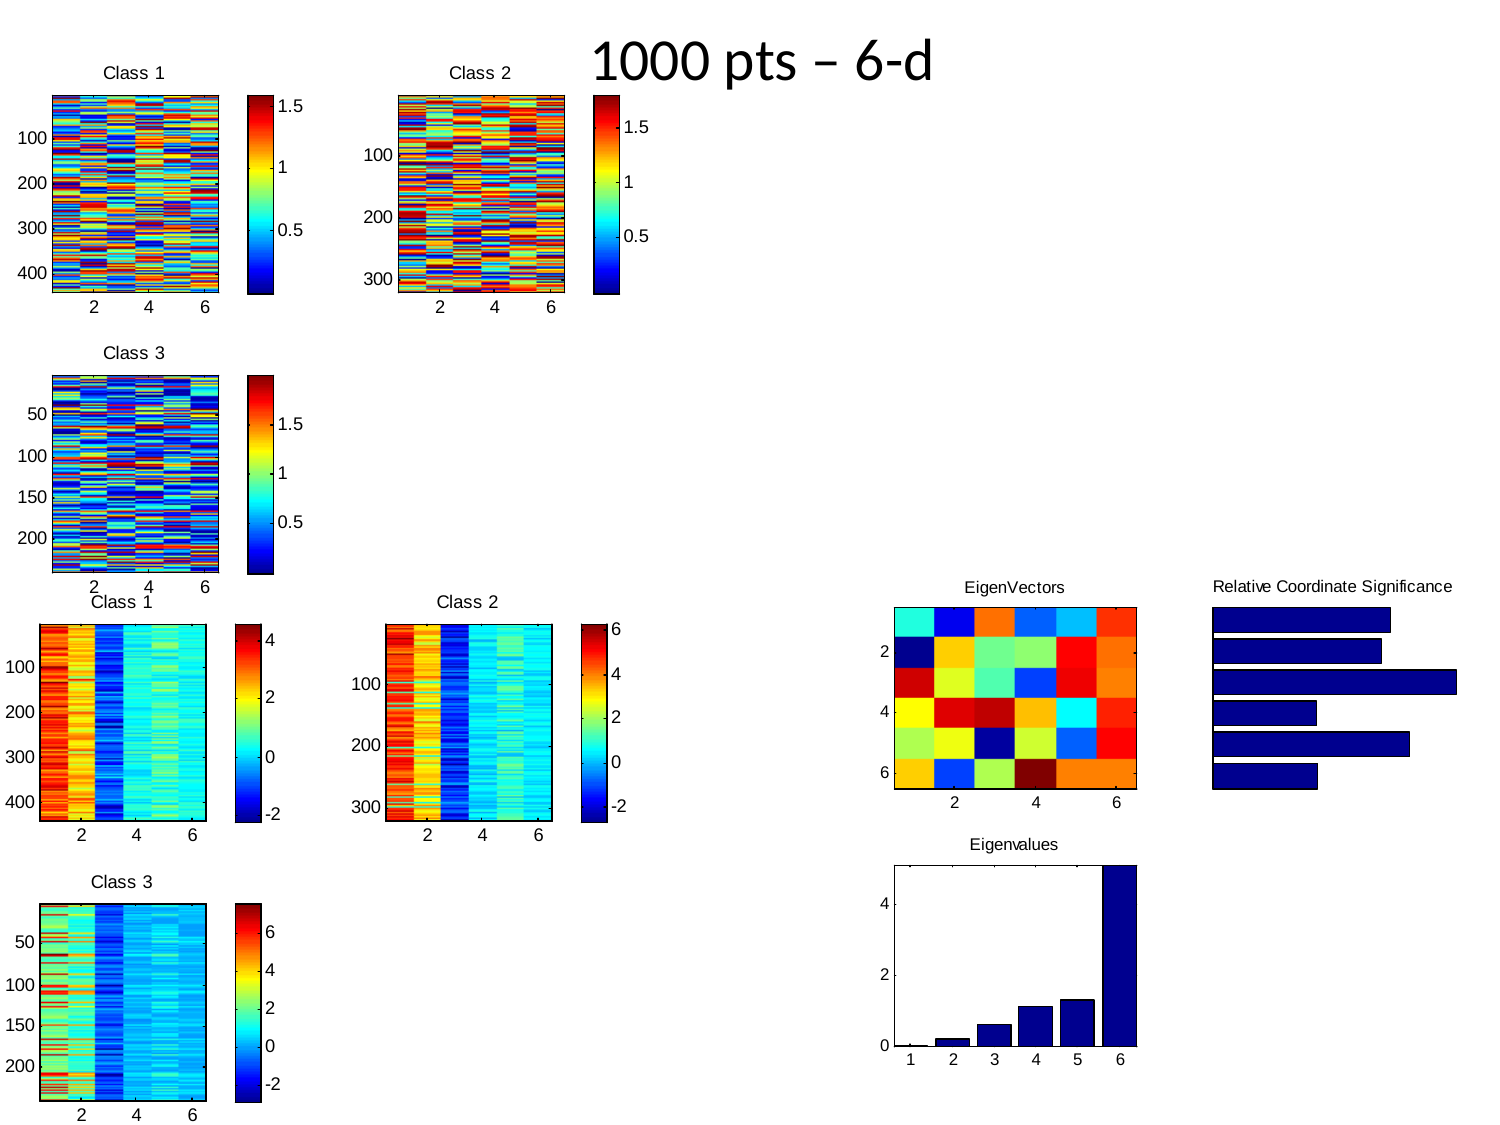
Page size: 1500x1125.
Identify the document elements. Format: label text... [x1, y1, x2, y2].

picture [799, 562, 1500, 1107]
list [0, 45, 738, 638]
picture [0, 574, 726, 1125]
title 1000 pts – 6-d [87, 12, 1438, 100]
